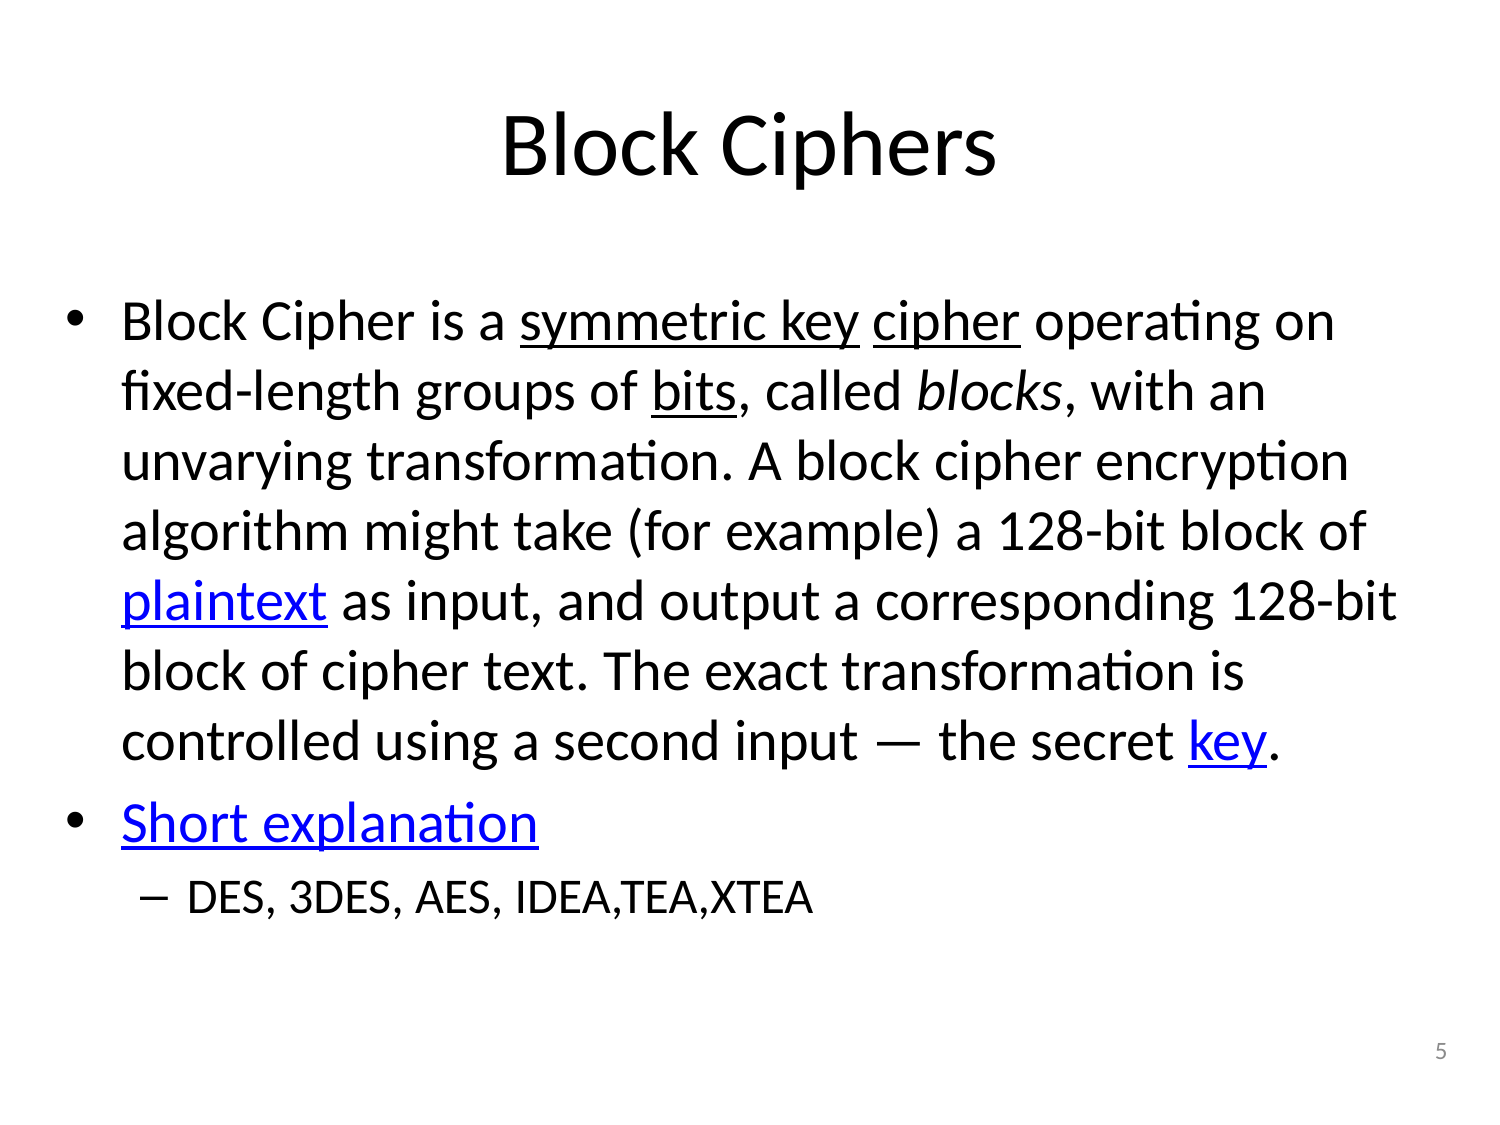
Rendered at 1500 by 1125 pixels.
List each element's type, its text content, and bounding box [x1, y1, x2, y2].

slide_number 5 [1149, 1012, 1463, 1088]
list Block Cipher is a symmetric key cipher operating on fixed-length groups of bits, called blocks, with an unvarying transformation. A block cipher encryption algorithm might take (for example) a 128-bit block of plaintext as input, and output a corresponding 128-bit block of cipher text. The exact transformation is controlled using a second input — the secret key. Short explanation DES, 3DES, AES, IDEA,TEA,XTEA [50, 275, 1469, 1006]
title Block Ciphers [75, 45, 1425, 233]
